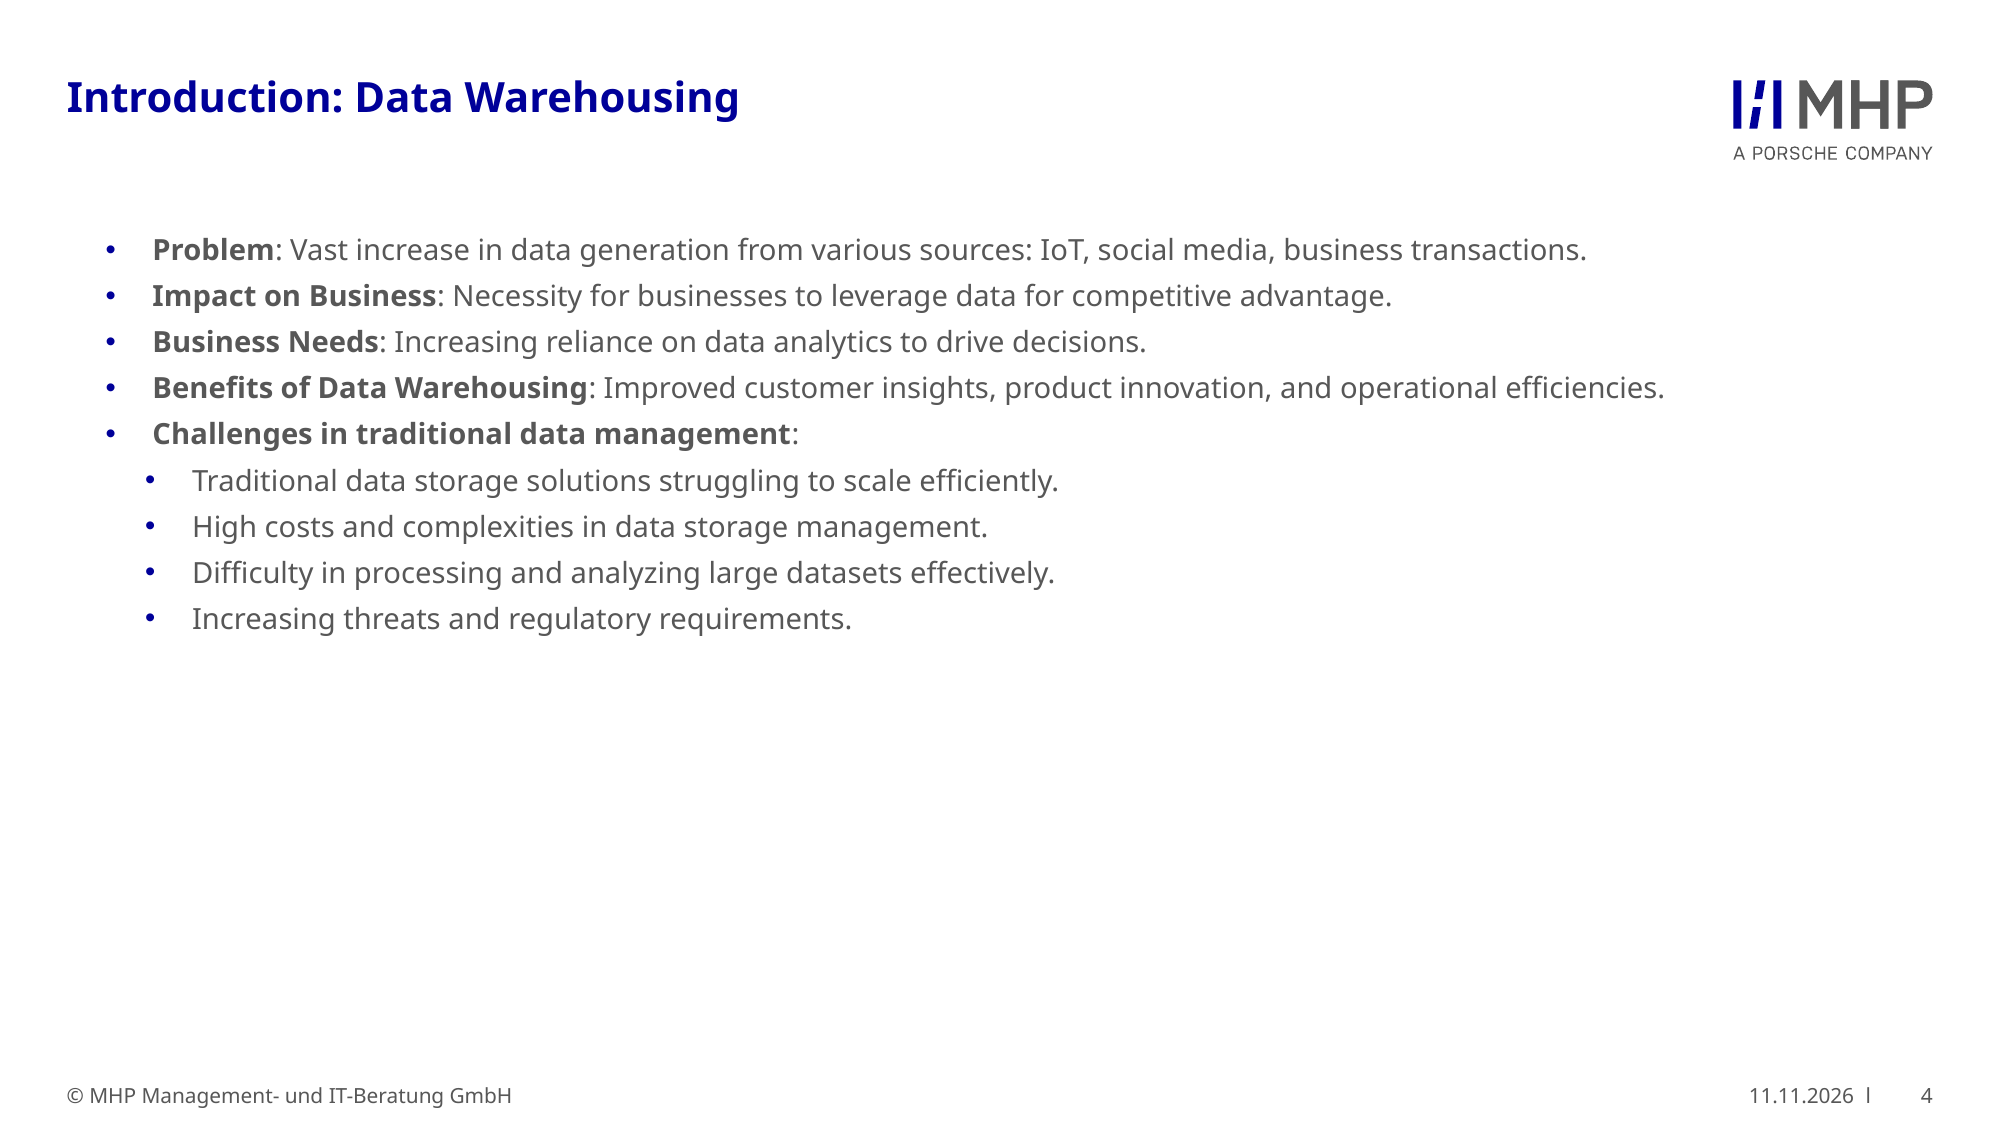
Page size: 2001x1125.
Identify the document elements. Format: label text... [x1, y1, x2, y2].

title Introduction: Data Warehousing [66, 66, 1343, 197]
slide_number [1643, 1082, 1871, 1125]
text_box Problem: Vast increase in data generation from various sources: IoT, social media, business transactions. Impact on Business: Necessity for businesses to leverage data for competitive advantage. Business Needs: Increasing reliance on data analytics to drive decisions. Benefits of Data Warehousing: Improved customer insights, product innovation, and operational efficiencies. Challenges in traditional data management: Traditional data storage solutions struggling to scale efficiently. High costs and complexities in data storage management. Difficulty in processing and analyzing large datasets effectively. Increasing threats and regulatory requirements. [66, 231, 1886, 1047]
footer © MHP Management- und IT-Beratung GmbH [66, 1082, 1296, 1125]
slide_number 4 [1871, 1082, 1933, 1125]
